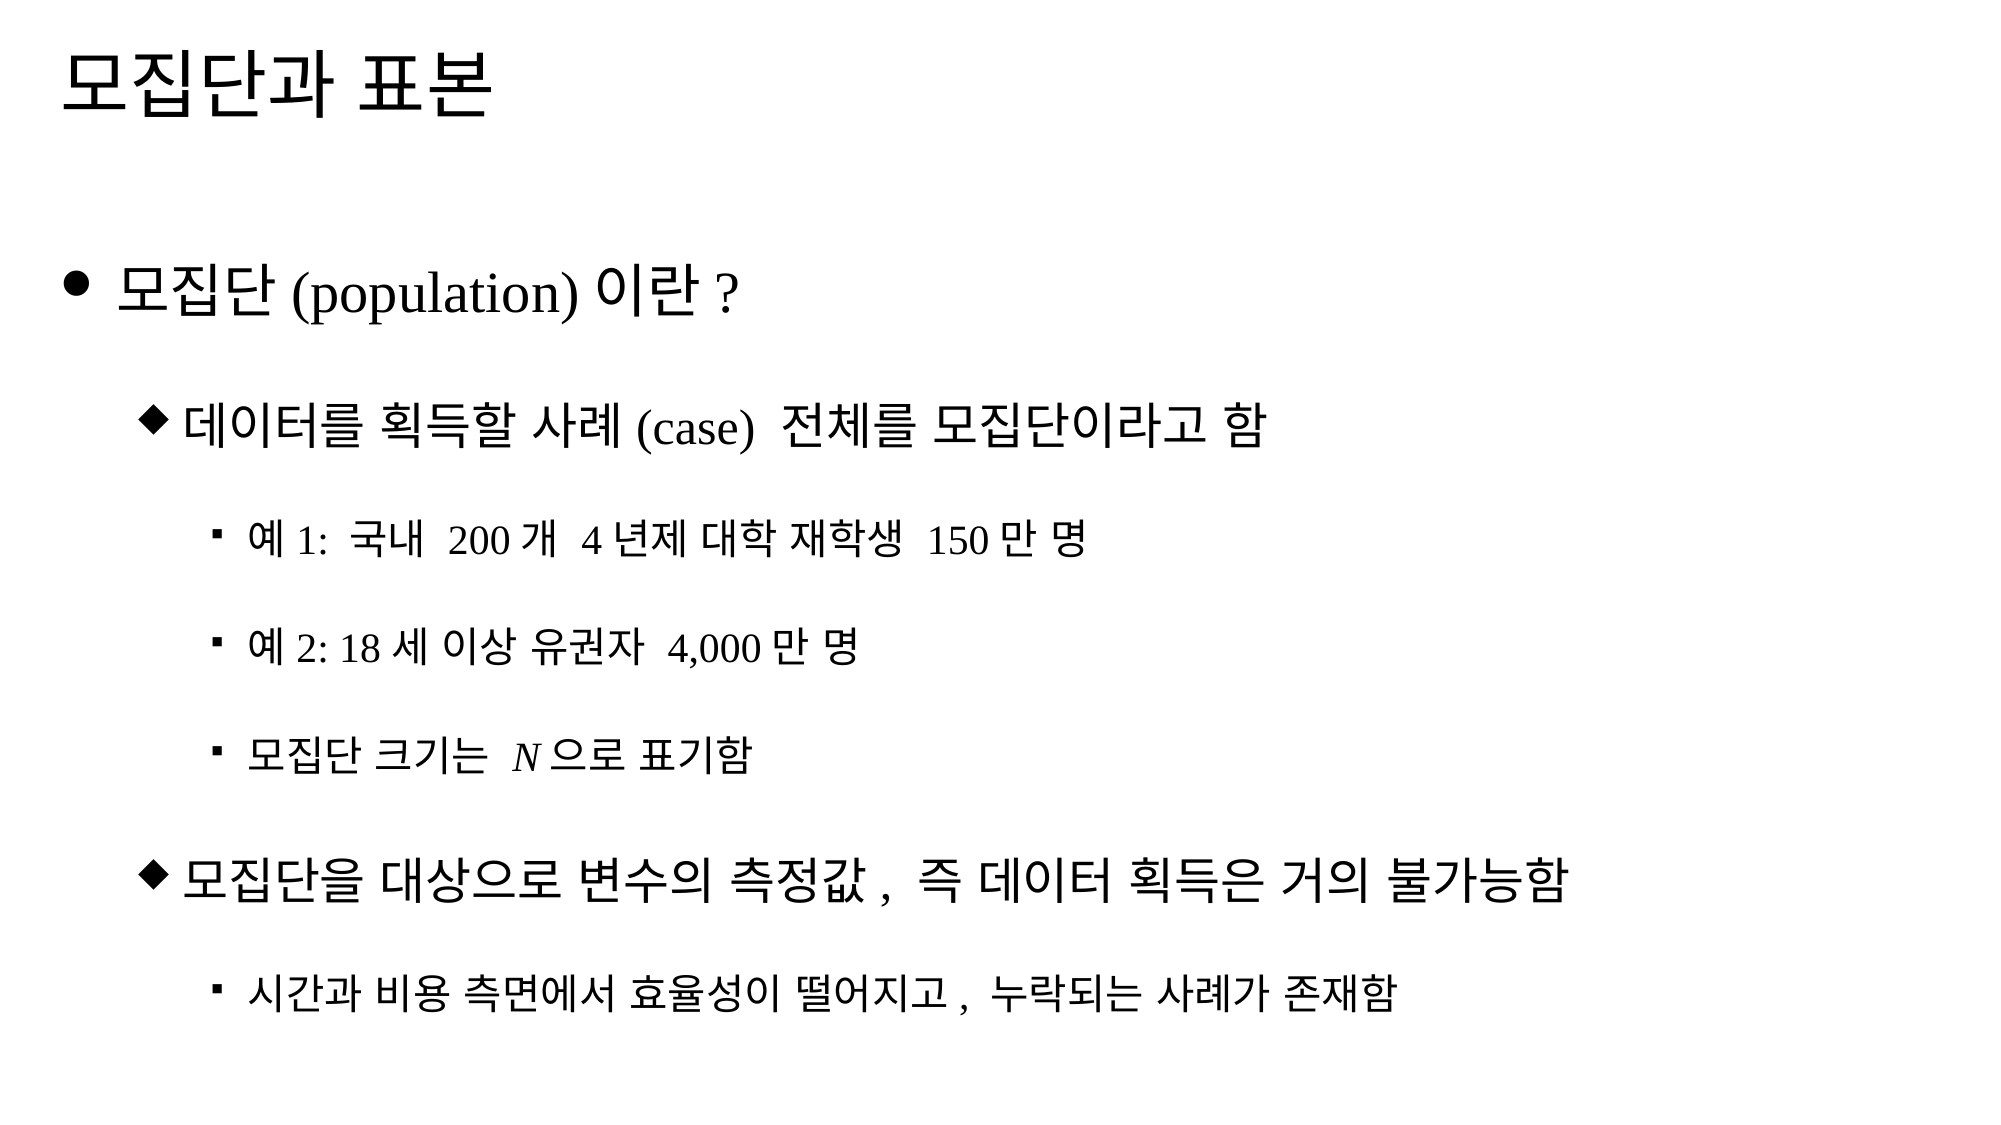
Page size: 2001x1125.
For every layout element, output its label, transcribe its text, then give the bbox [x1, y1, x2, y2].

title 모집단과 표본 [45, 0, 1652, 177]
text_box 모집단(population)이란? 데이터를 획득할 사례(case) 전체를 모집단이라고 함 예1: 국내 200개 4년제 대학 재학생 150만 명 예2: 18세 이상 유권자 4,000만 명 모집단 크기는 N으로 표기함 모집단을 대상으로 변수의 측정값, 즉 데이터 획득은 거의 불가능함 시간과 비용 측면에서 효율성이 떨어지고, 누락되는 사례가 존재함 [45, 177, 1934, 1107]
